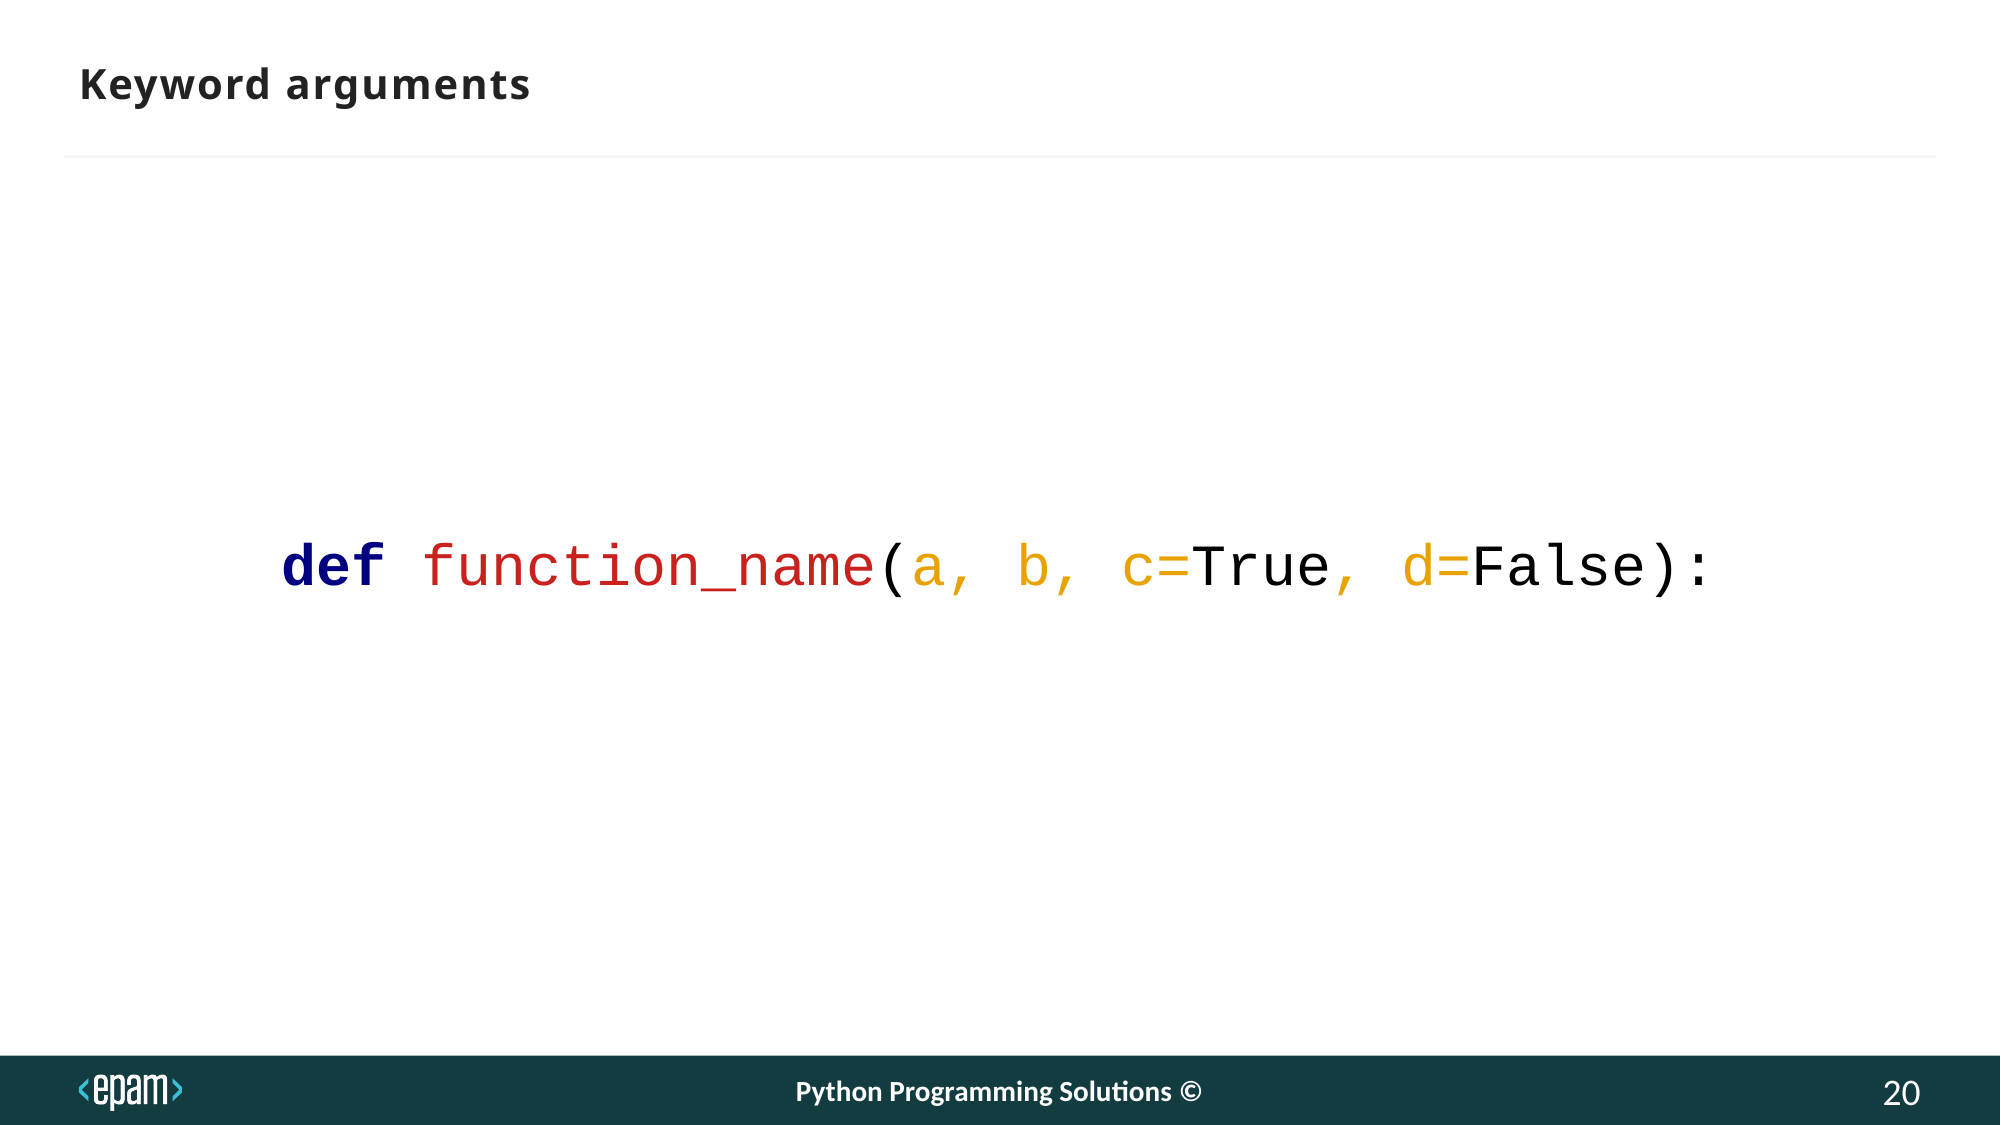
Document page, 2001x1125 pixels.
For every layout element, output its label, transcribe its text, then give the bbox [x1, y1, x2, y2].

text_box Keyword arguments [78, 49, 1921, 115]
text_box def function_name(a, b, c=True, d=False): [267, 520, 1732, 605]
text_box 20 [1821, 1056, 1921, 1125]
text_box Python Programming Solutions © [525, 1055, 1474, 1124]
